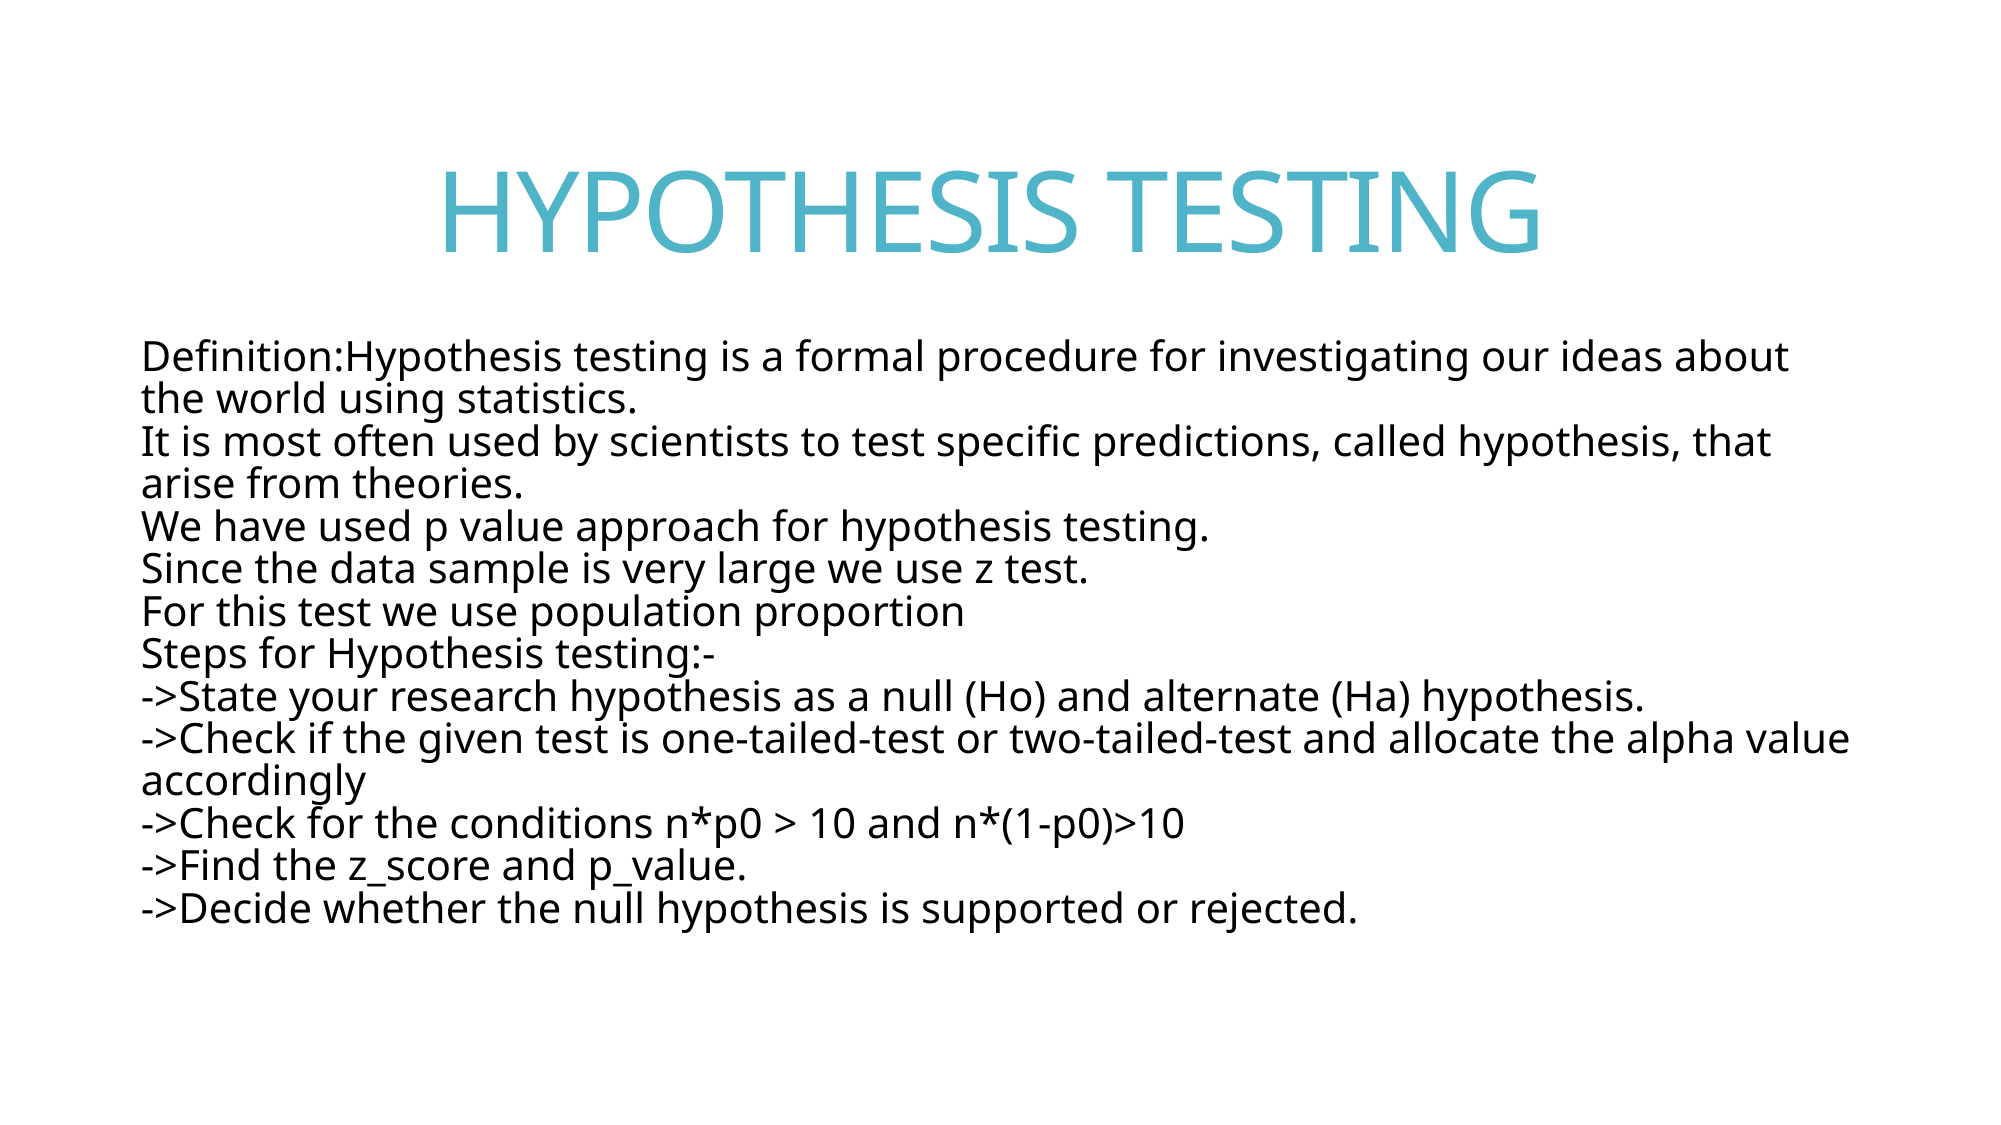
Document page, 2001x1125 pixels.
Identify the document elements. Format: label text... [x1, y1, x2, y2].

text_box Definition:Hypothesis testing is a formal procedure for investigating our ideas about the world using statistics. It is most often used by scientists to test specific predictions, called hypothesis, that arise from theories. We have used p value approach for hypothesis testing. Since the data sample is very large we use z test. For this test we use population proportion Steps for Hypothesis testing:- ->State your research hypothesis as a null (Ho) and alternate (Ha) hypothesis. ->Check if the given test is one-tailed-test or two-tailed-test and allocate the alpha value accordingly ->Check for the conditions n*p0 > 10 and n*(1-p0)>10 ->Find the z_score and p_value. ->Decide whether the null hypothesis is supported or rejected. [111, 329, 1875, 948]
text_box HYPOTHESIS TESTING [107, 81, 1875, 354]
